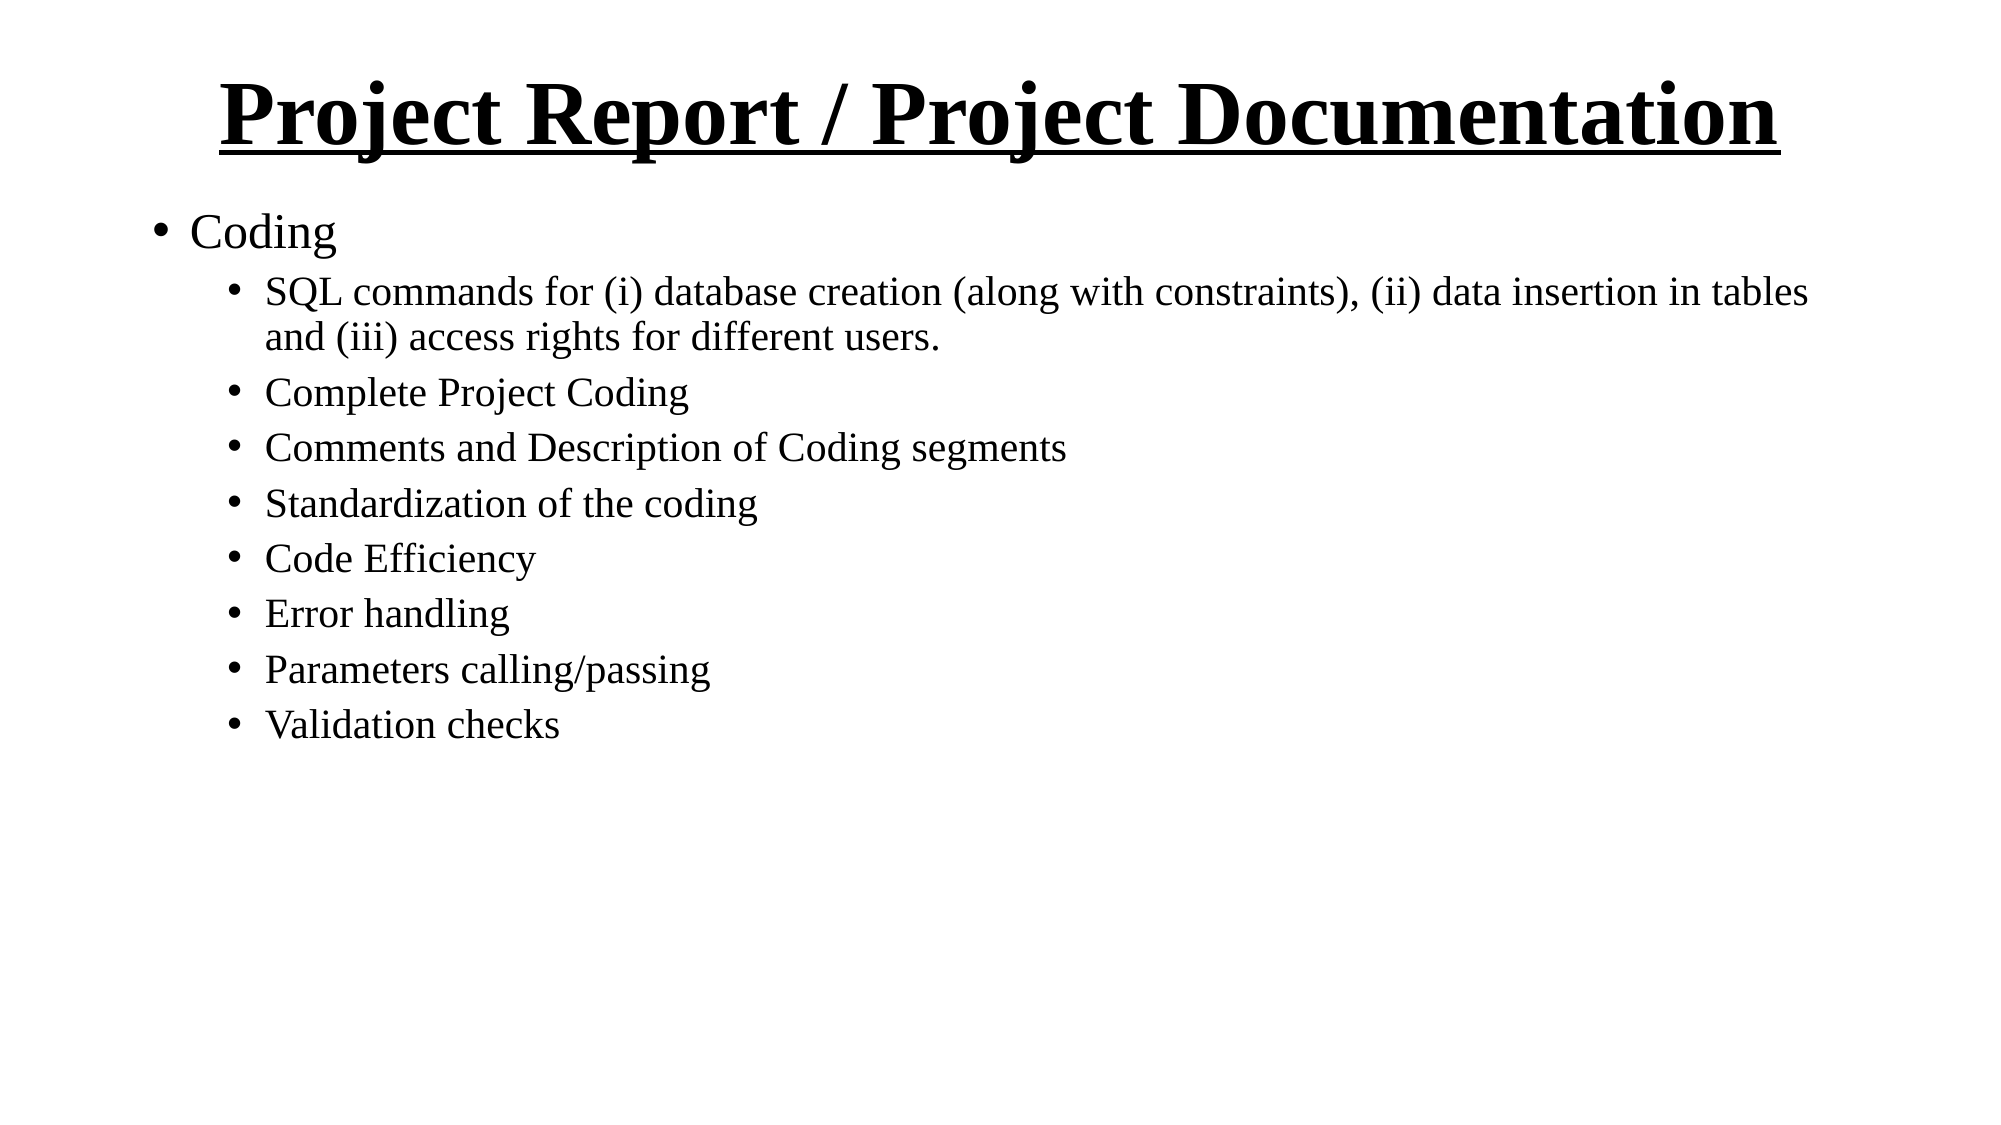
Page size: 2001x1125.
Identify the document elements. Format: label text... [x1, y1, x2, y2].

list Coding SQL commands for (i) database creation (along with constraints), (ii) data insertion in tables and (iii) access rights for different users. Complete Project Coding Comments and Description of Coding segments Standardization of the coding Code Efficiency Error handling Parameters calling/passing Validation checks [137, 197, 1863, 1074]
title Project Report / Project Documentation [137, 6, 1863, 197]
